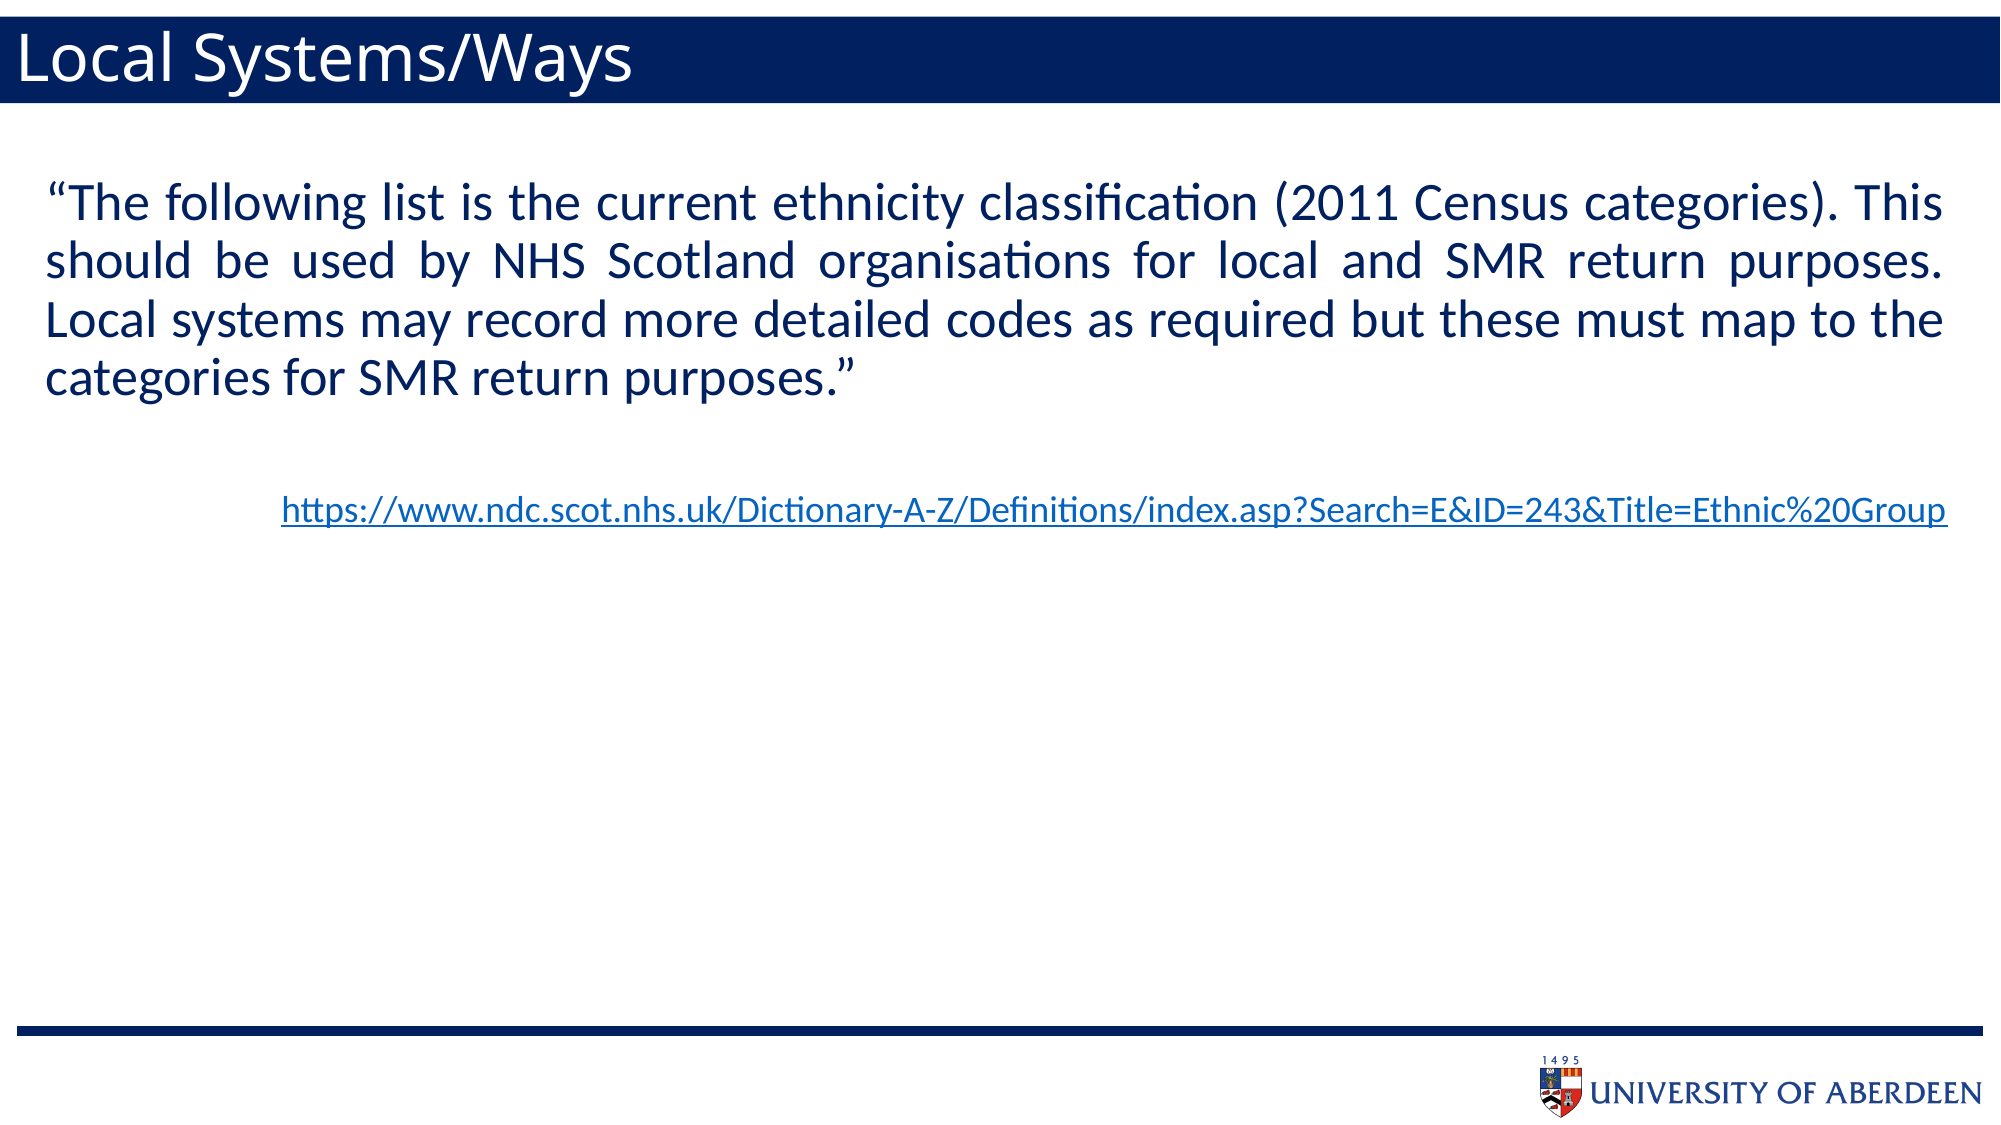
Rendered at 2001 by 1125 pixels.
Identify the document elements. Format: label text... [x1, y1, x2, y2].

title Local Systems/Ways [0, 16, 2000, 104]
picture [1539, 1055, 1982, 1118]
list “The following list is the current ethnicity classification (2011 Census categories). This should be used by NHS Scotland organisations for local and SMR return purposes. Local systems may record more detailed codes as required but these must map to the categories for SMR return purposes.” https://www.ndc.scot.nhs.uk/Dictionary-A-Z/Definitions/index.asp?Search=E&ID=243&Title=Ethnic%20Group [30, 166, 1963, 993]
